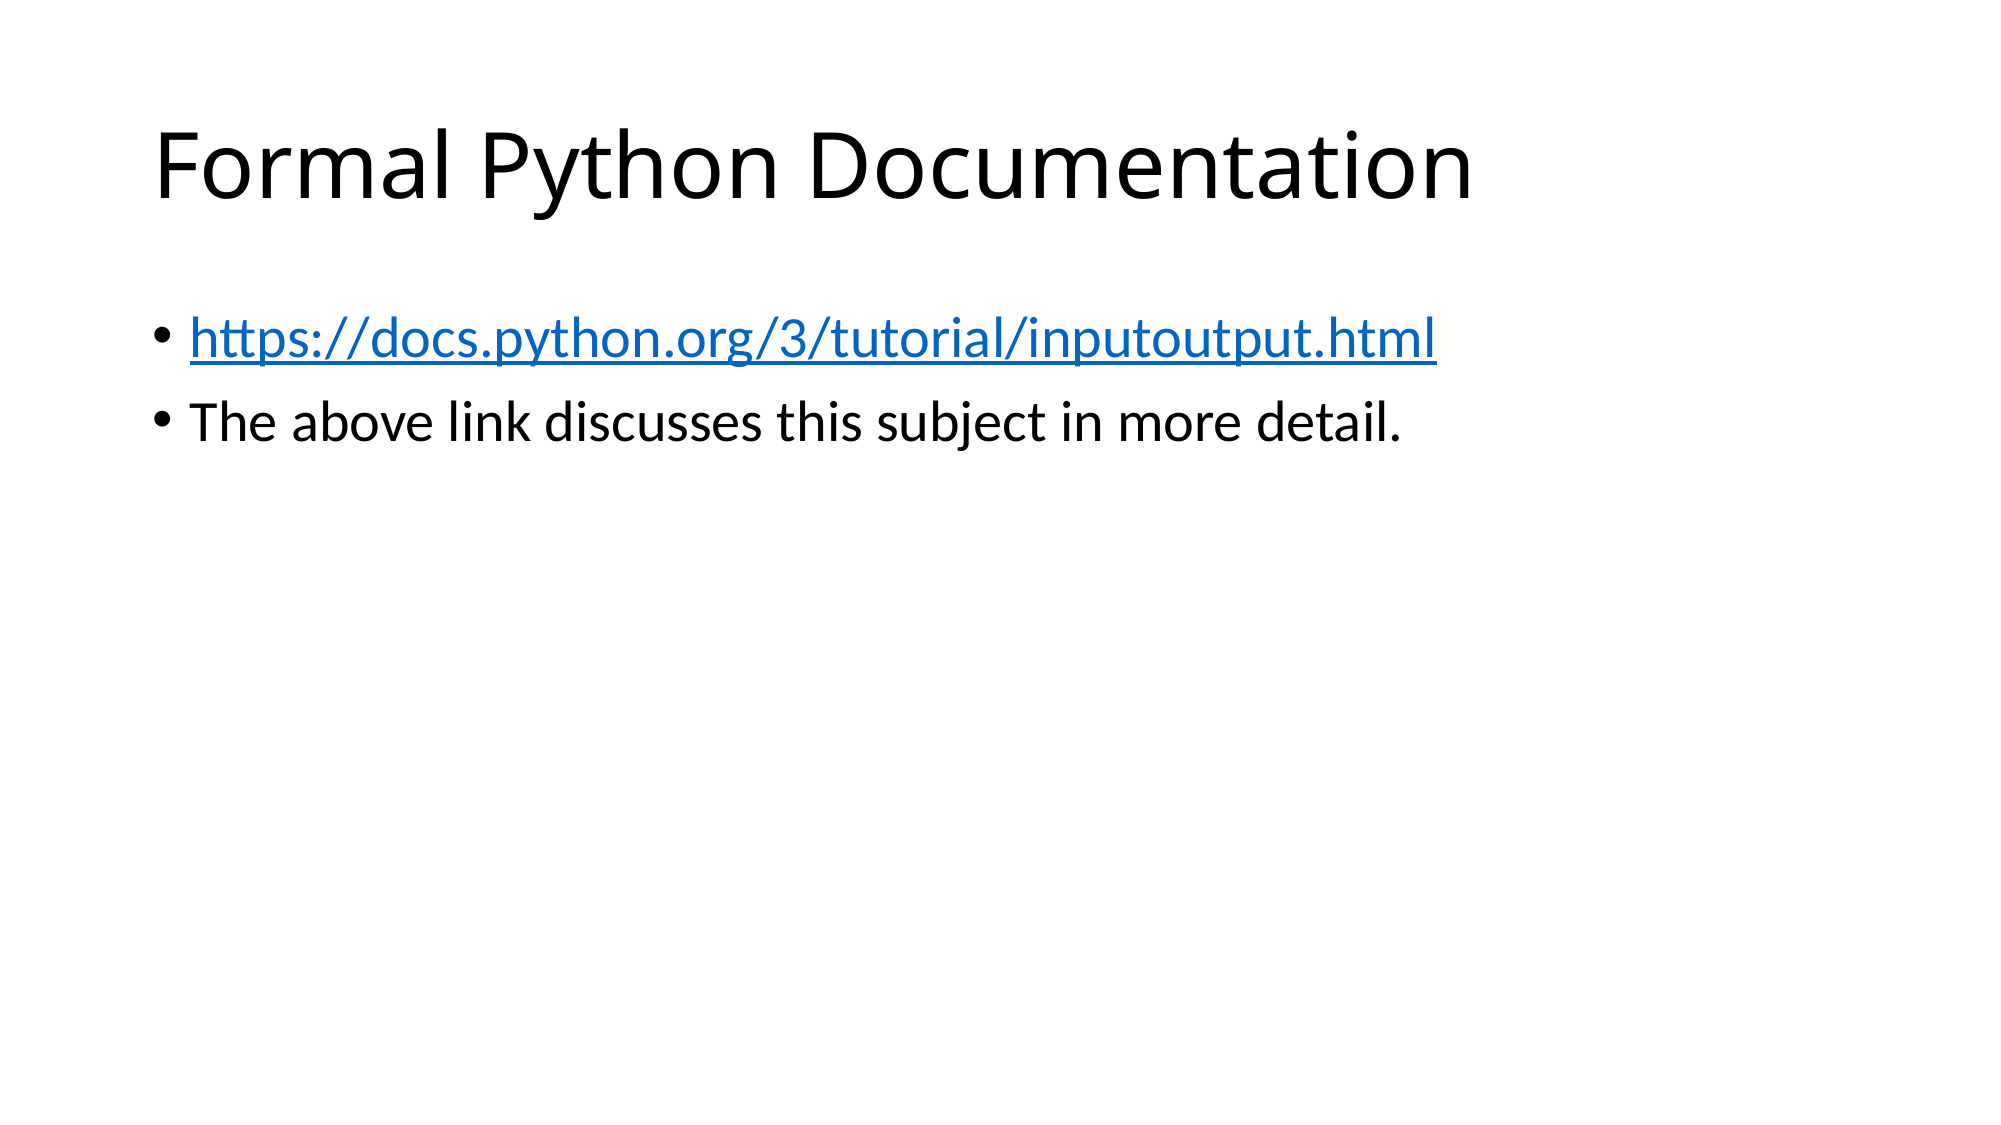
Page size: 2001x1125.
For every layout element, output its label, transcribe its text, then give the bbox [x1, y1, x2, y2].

list https://docs.python.org/3/tutorial/inputoutput.html The above link discusses this subject in more detail. [137, 299, 1863, 1014]
title Formal Python Documentation [137, 59, 1863, 278]
